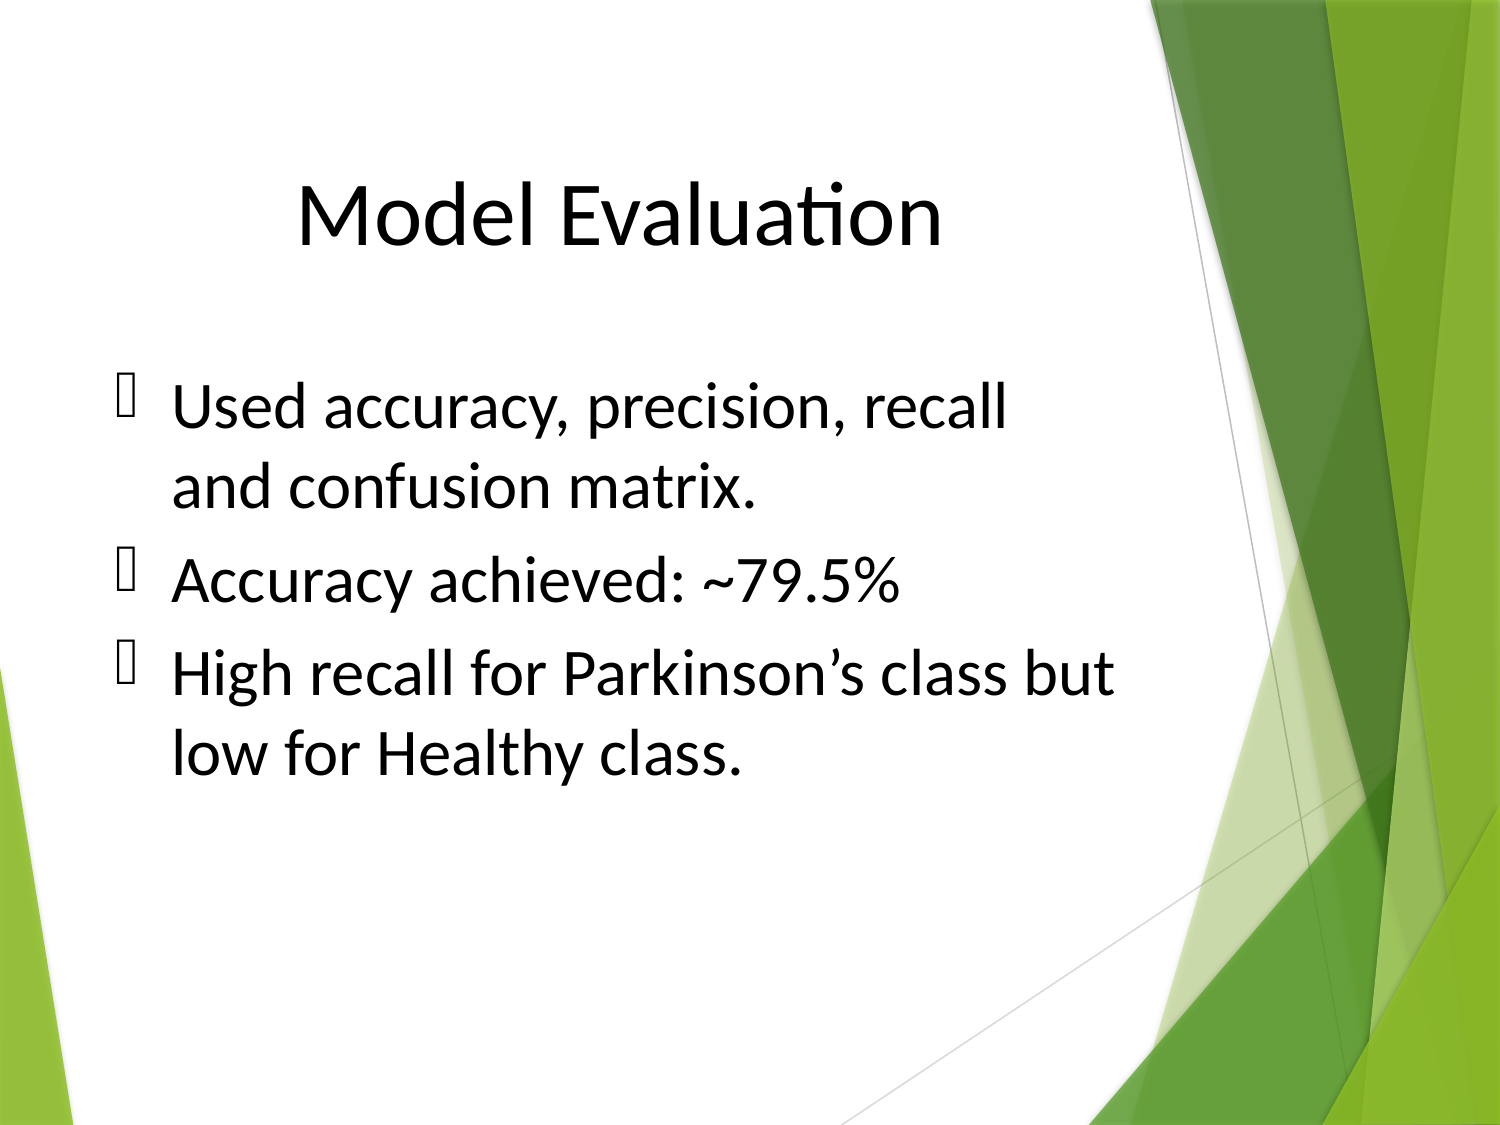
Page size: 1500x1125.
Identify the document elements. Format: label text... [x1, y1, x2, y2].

title Model Evaluation [99, 99, 1142, 317]
list Used accuracy, precision, recall and confusion matrix. Accuracy achieved: ~79.5% High recall for Parkinson’s class but low for Healthy class. [99, 354, 1142, 992]
